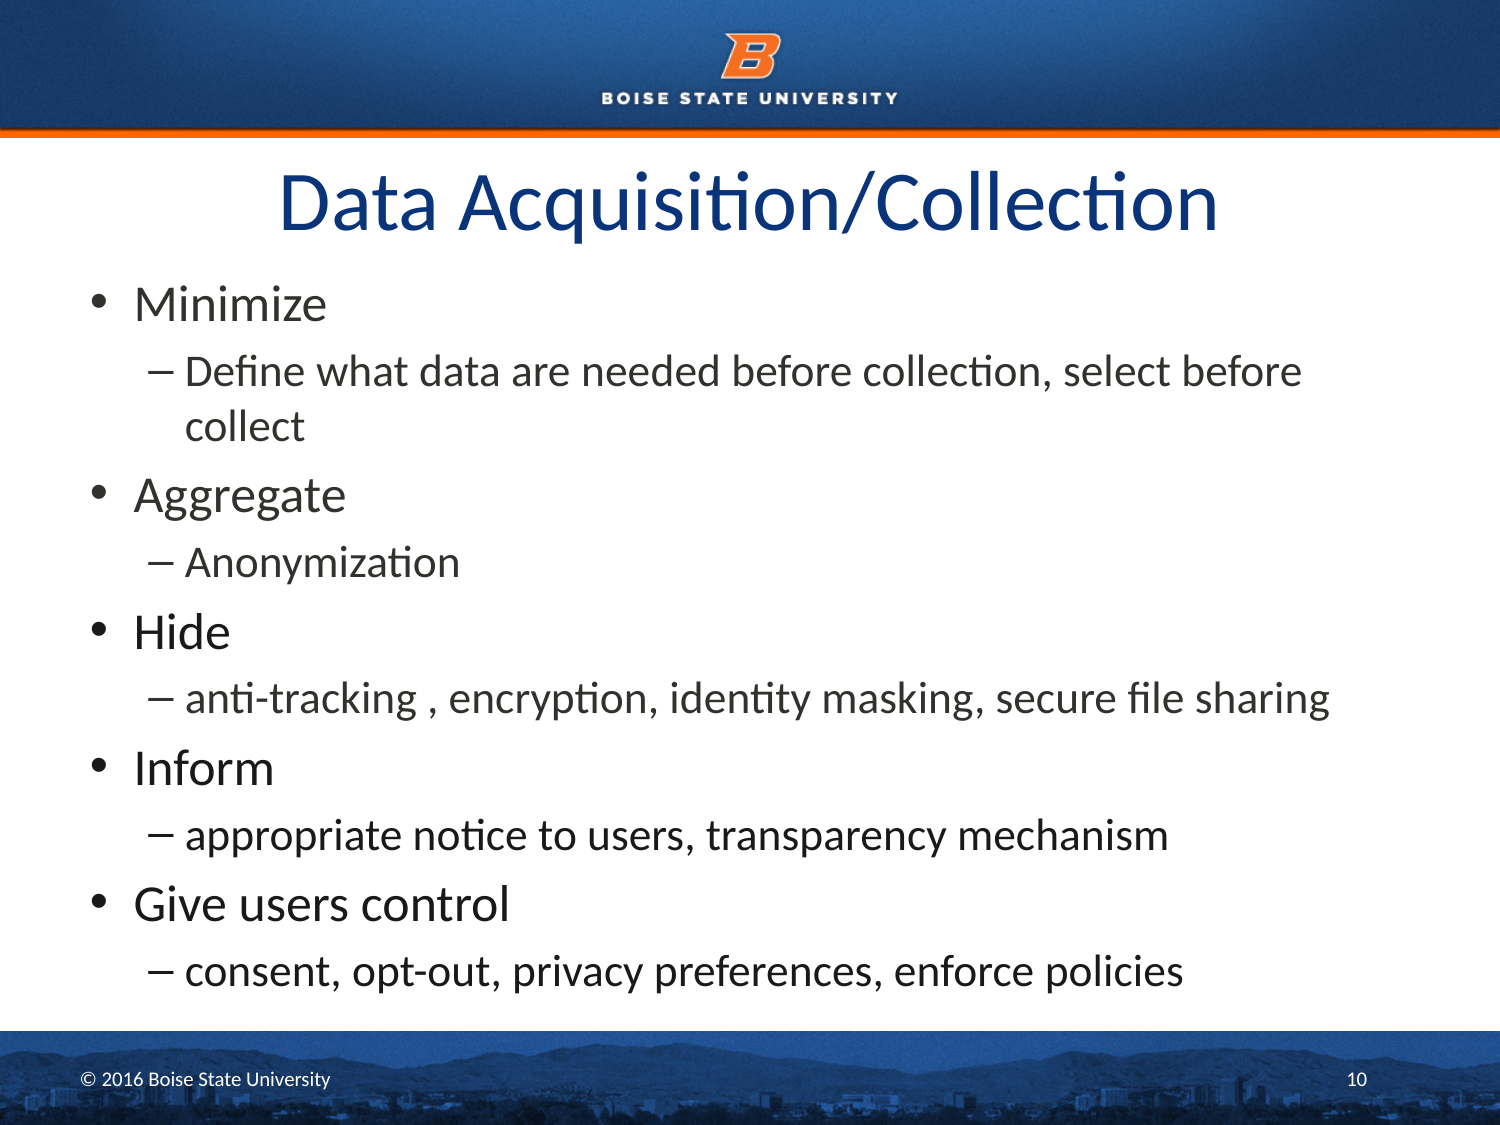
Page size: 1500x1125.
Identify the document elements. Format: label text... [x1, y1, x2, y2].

text_box Data Acquisition/Collection [75, 137, 1425, 255]
picture [0, 1031, 1500, 1125]
picture [0, 0, 1500, 138]
text_box Minimize Define what data are needed before collection, select before collect Aggregate Anonymization Hide anti-tracking , encryption, identity masking, secure file sharing Inform appropriate notice to users, transparency mechanism Give users control consent, opt-out, privacy preferences, enforce policies [75, 262, 1425, 1005]
